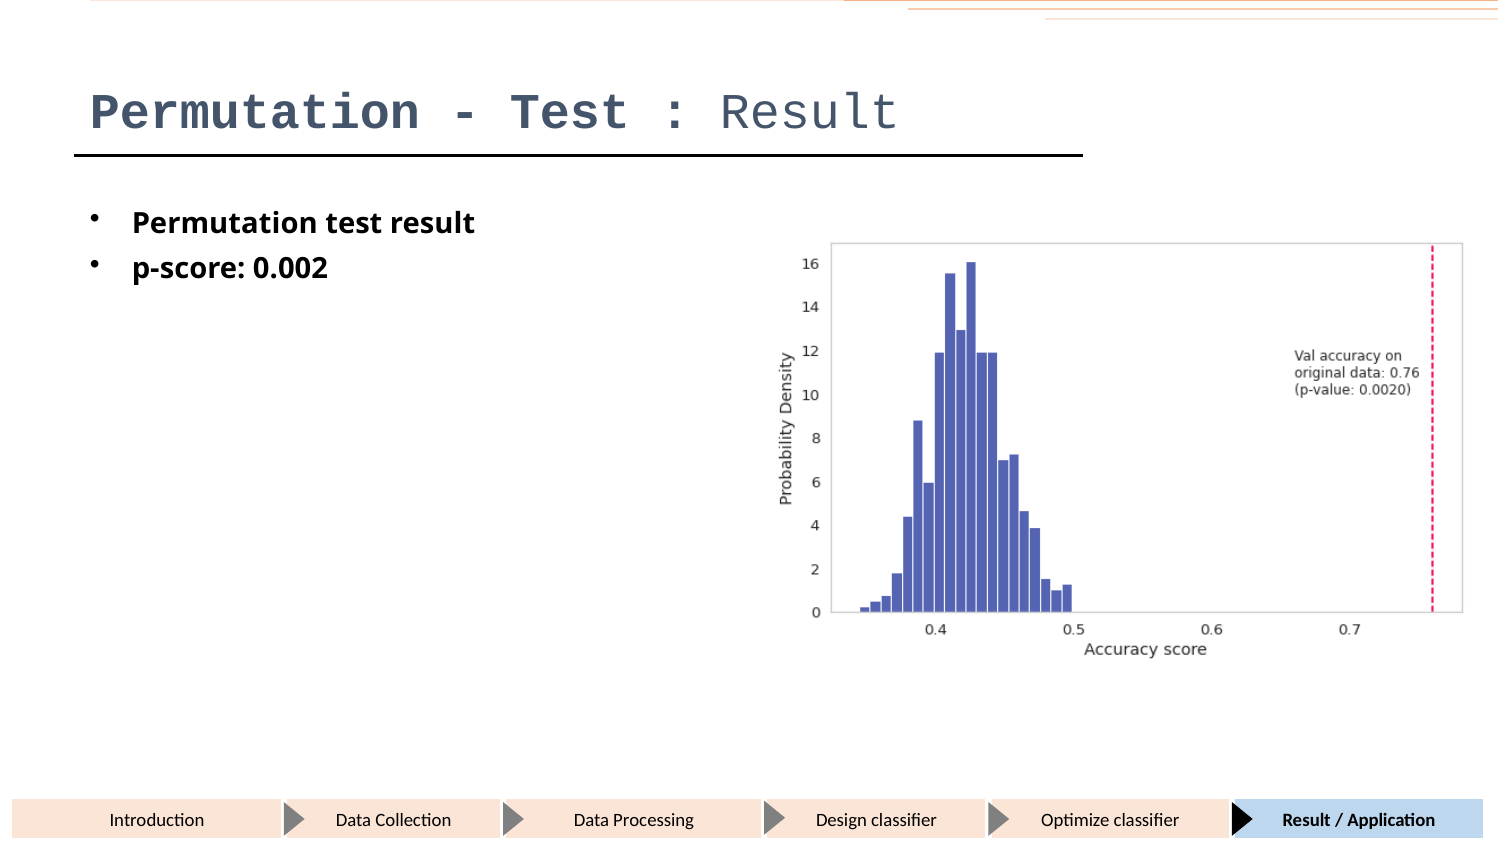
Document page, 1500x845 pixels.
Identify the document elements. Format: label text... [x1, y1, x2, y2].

text_box [763, 798, 787, 837]
text_box [987, 799, 1011, 839]
text_box [501, 799, 526, 839]
text_box Design classifier [763, 795, 987, 842]
text_box Data Collection [283, 795, 502, 842]
text_box [282, 799, 307, 839]
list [763, 235, 1497, 673]
title Permutation - Test : Result [74, 59, 1344, 158]
text_box [1230, 799, 1255, 839]
text_box Data Processing [502, 795, 763, 842]
text_box Optimize classifier [987, 795, 1231, 842]
text_box Introduction [8, 795, 283, 842]
list Permutation test result p-score: 0.002 [74, 196, 737, 755]
text_box Result / Application [1231, 795, 1487, 842]
